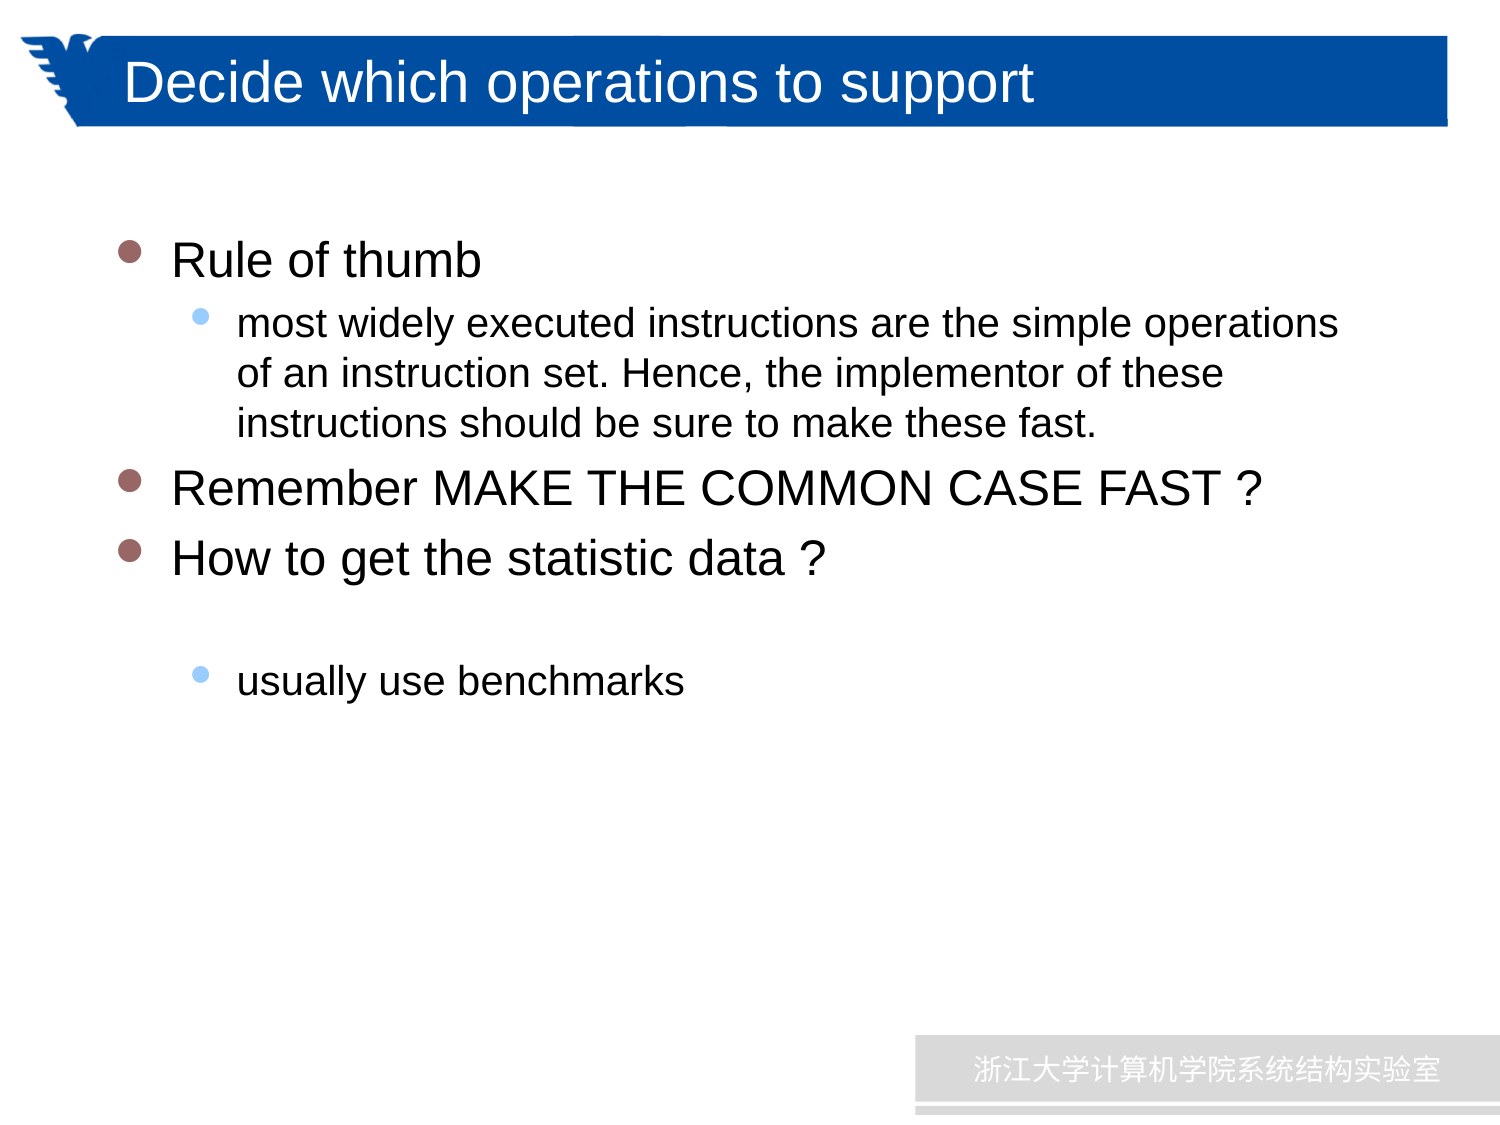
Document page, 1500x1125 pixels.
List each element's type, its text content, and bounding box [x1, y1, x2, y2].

title Decide which operations to support [108, 38, 1406, 121]
picture [5, 19, 148, 127]
list Rule of thumb most widely executed instructions are the simple operations of an instruction set. Hence, the implementor of these instructions should be sure to make these fast. Remember MAKE THE COMMON CASE FAST ? How to get the statistic data ? usually use benchmarks [99, 219, 1400, 945]
